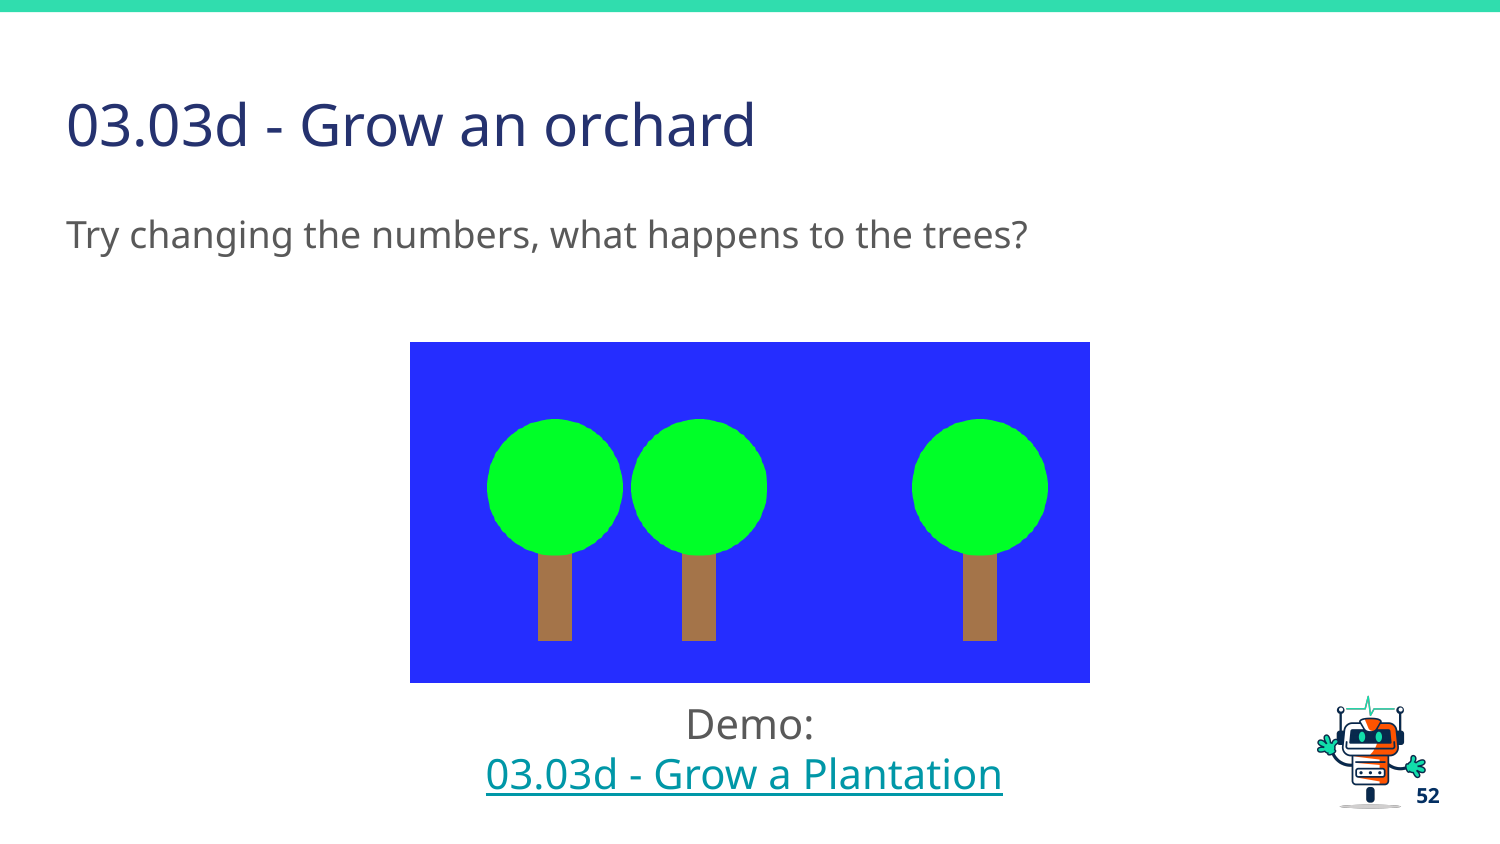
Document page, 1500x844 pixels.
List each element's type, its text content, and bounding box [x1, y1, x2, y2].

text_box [1309, 687, 1456, 830]
title 03.03d - Grow an orchard [51, 72, 1449, 167]
text_box Demo: 03.03d - Grow a Plantation [62, 682, 1438, 820]
picture [409, 342, 1090, 683]
list Try changing the numbers, what happens to the trees? [51, 189, 1449, 265]
